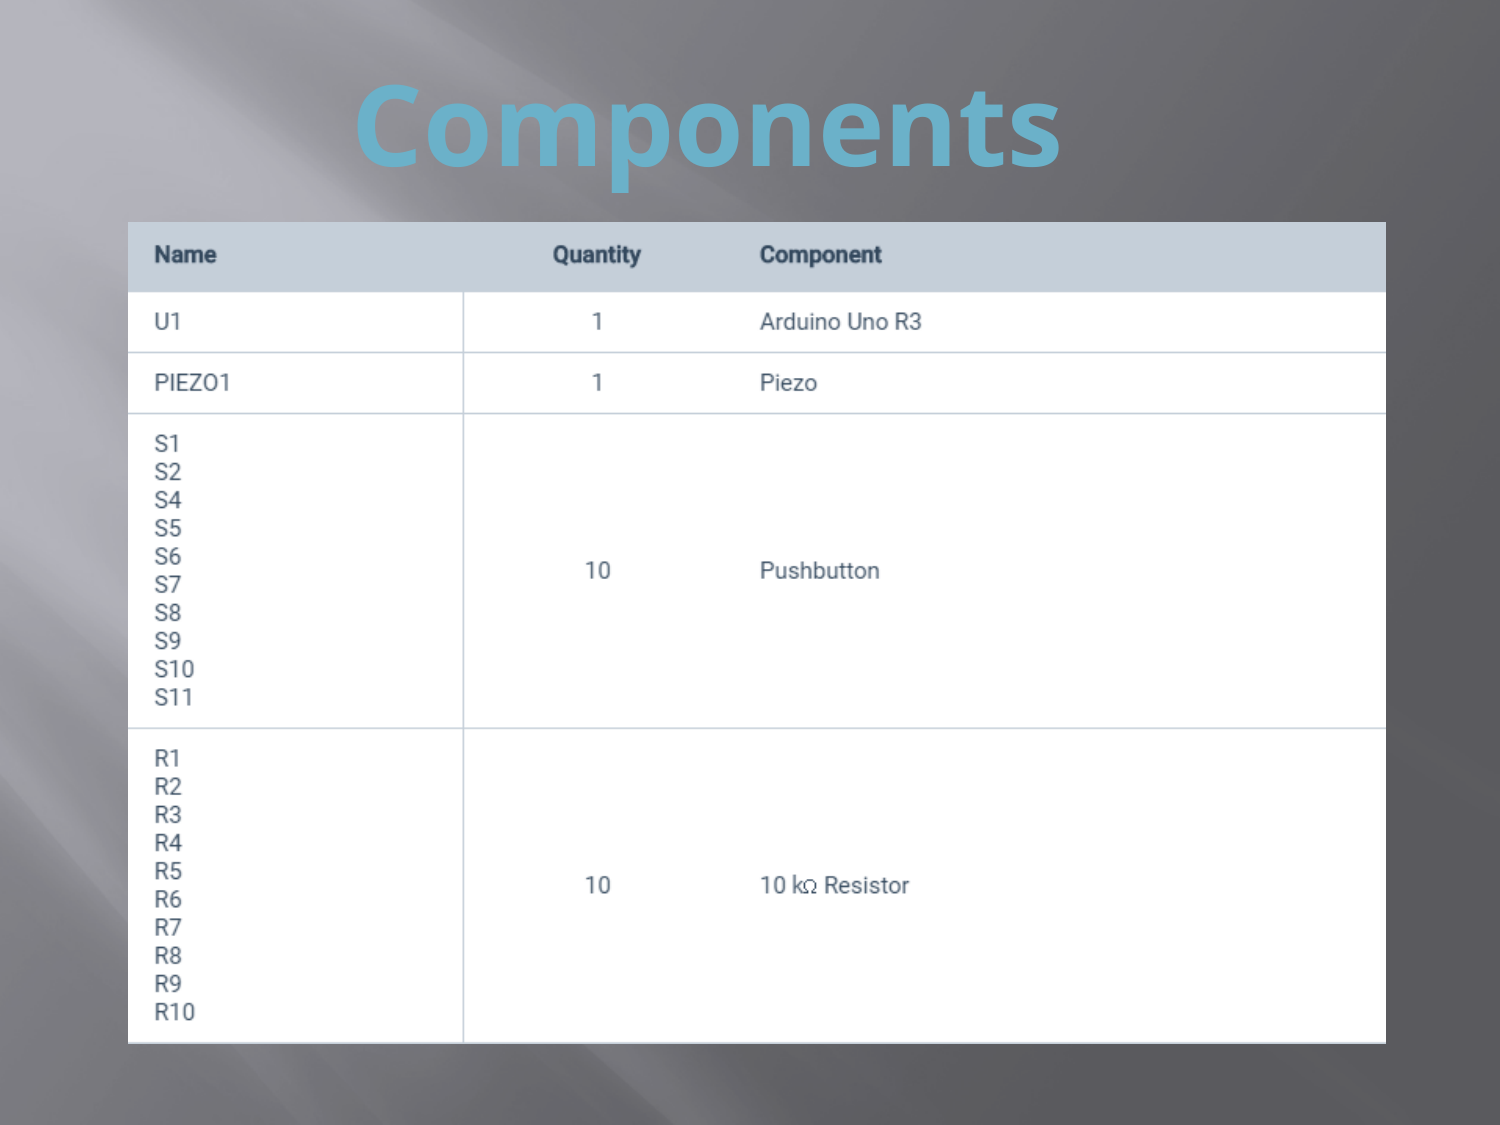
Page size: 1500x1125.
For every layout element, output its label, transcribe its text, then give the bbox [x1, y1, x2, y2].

picture [128, 222, 1386, 1044]
text_box Components [336, 46, 1079, 197]
